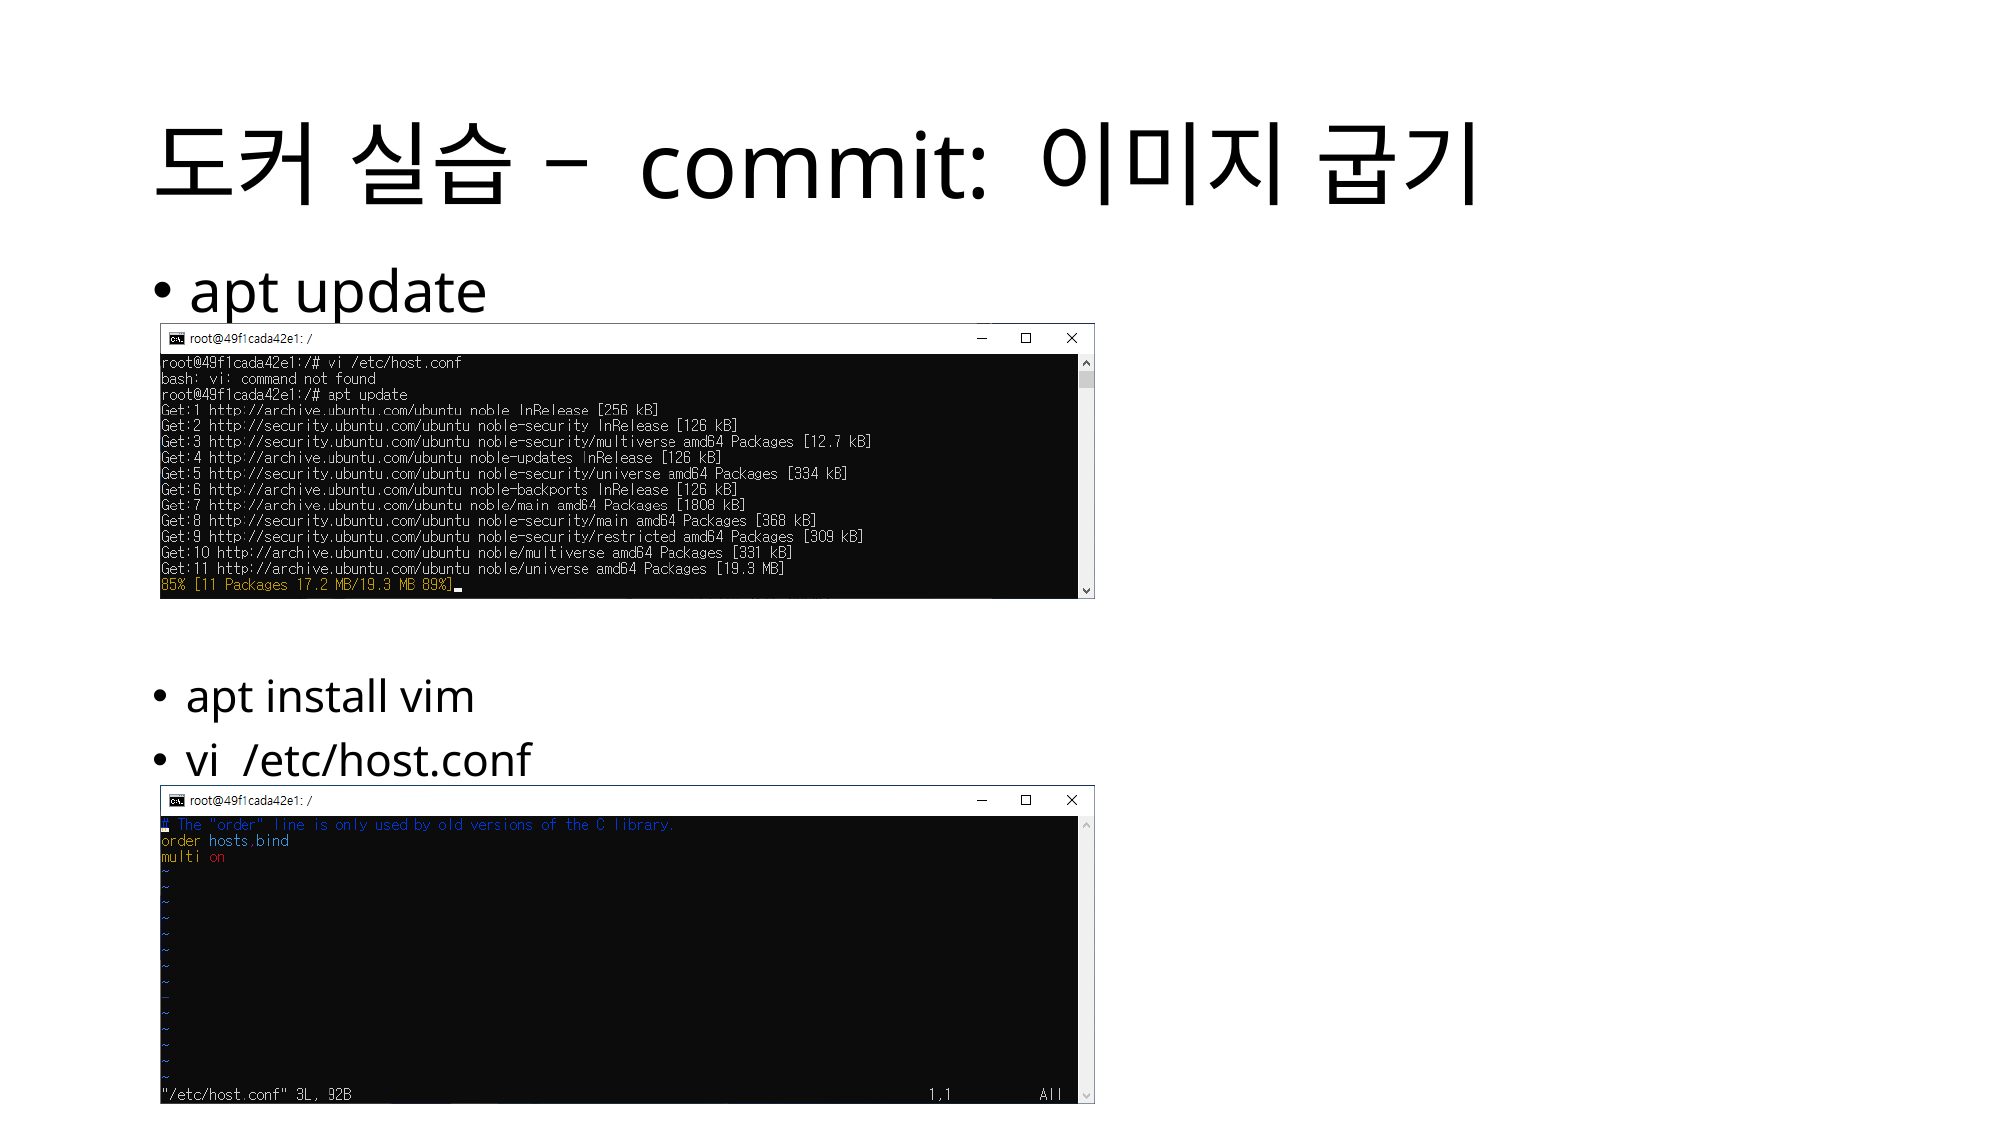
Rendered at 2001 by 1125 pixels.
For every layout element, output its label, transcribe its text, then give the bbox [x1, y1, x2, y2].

picture [160, 785, 1095, 1104]
text_box apt install vim vi /etc/host.conf [137, 666, 1863, 794]
list apt update [137, 254, 1863, 347]
title 도커 실습 – commit: 이미지 굽기 [137, 59, 1863, 254]
picture [160, 323, 1095, 599]
